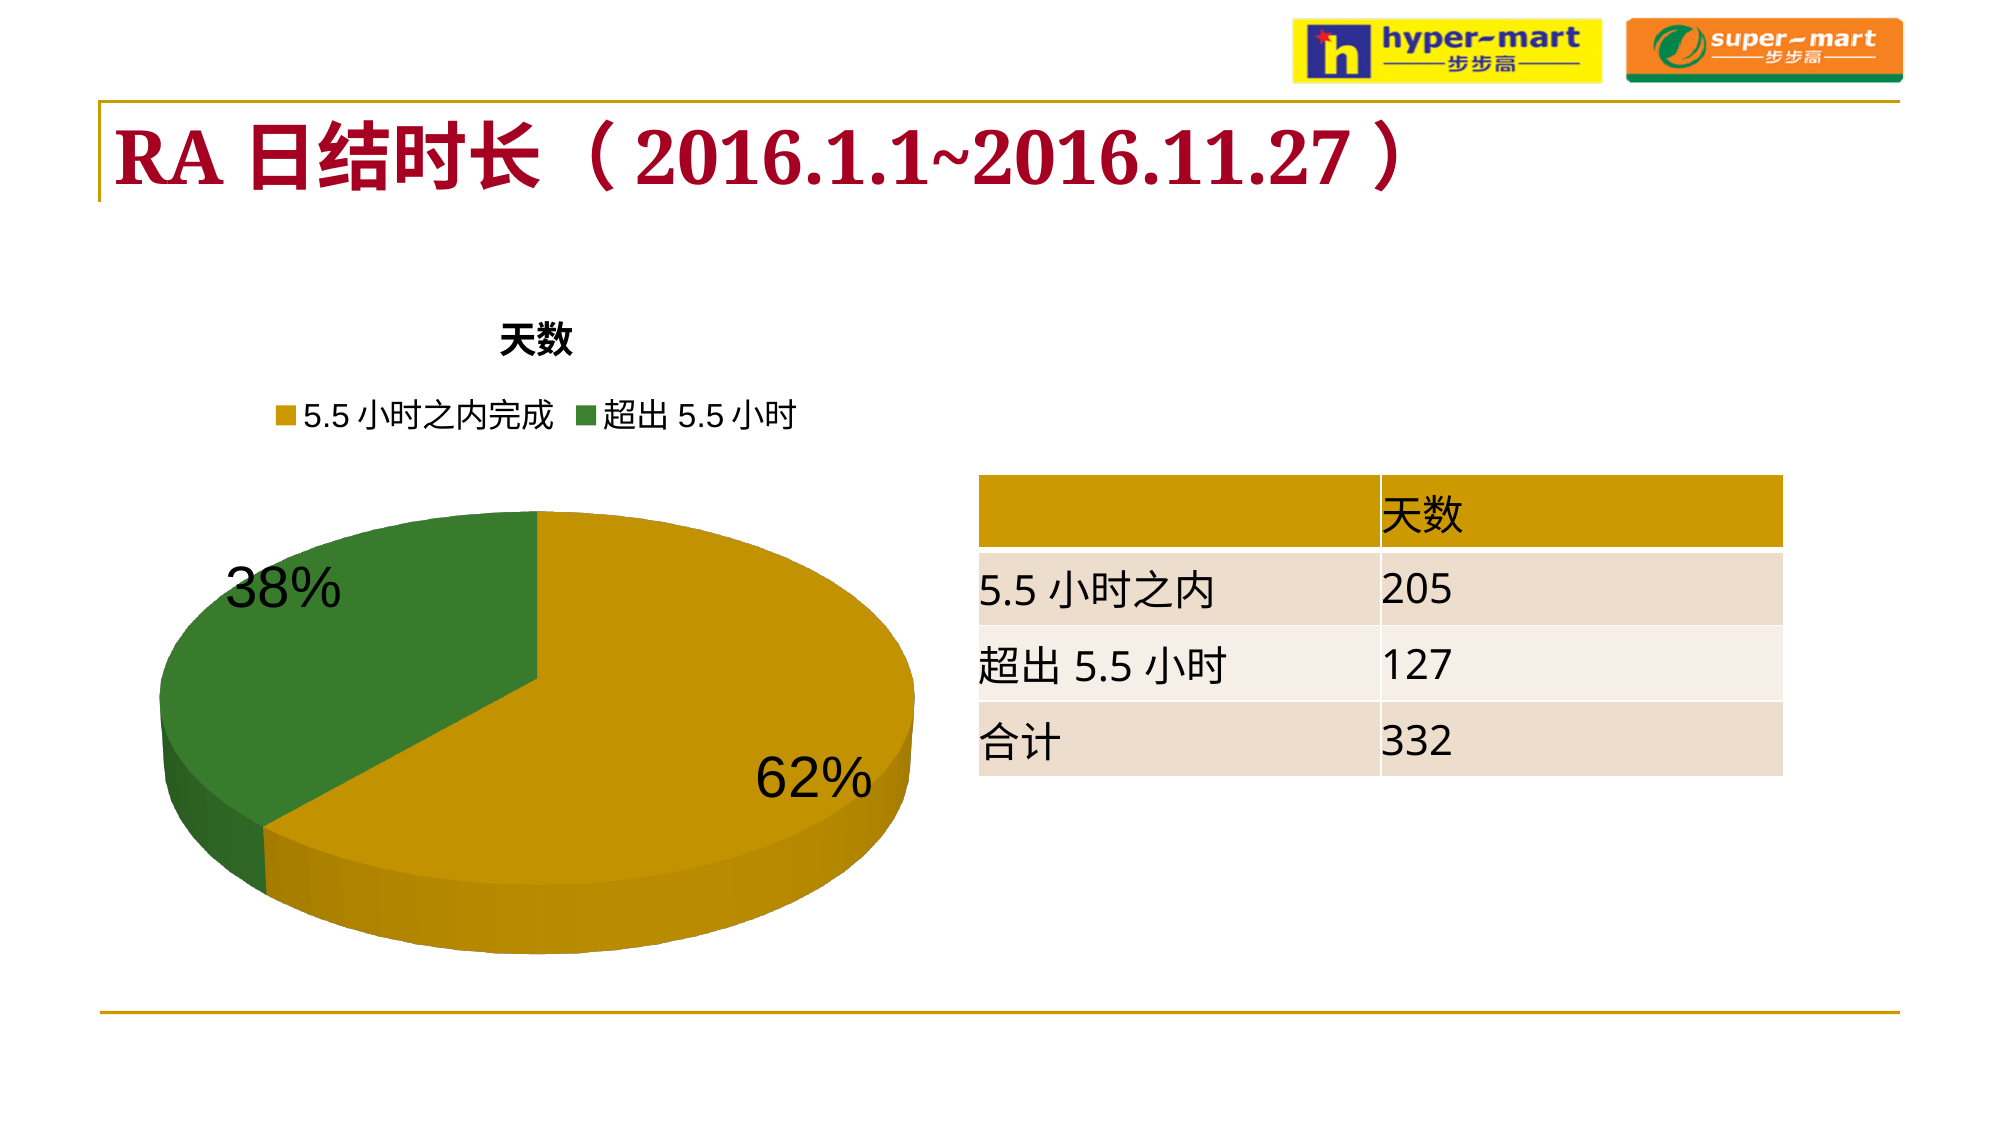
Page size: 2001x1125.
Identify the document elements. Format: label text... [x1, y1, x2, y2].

table_cell 超出5.5小时 [979, 626, 1380, 700]
chart [99, 278, 974, 1023]
title RA日结时长（2016.1.1~2016.11.27） [99, 101, 1901, 289]
table_cell 合计 [979, 702, 1380, 776]
table_header 天数 [1382, 475, 1783, 547]
table_cell 332 [1382, 702, 1783, 776]
table_cell 205 [1382, 553, 1783, 625]
picture [1267, 7, 1961, 90]
table_cell 5.5小时之内 [979, 553, 1380, 625]
table_header [979, 475, 1380, 547]
table_cell 127 [1382, 626, 1783, 700]
